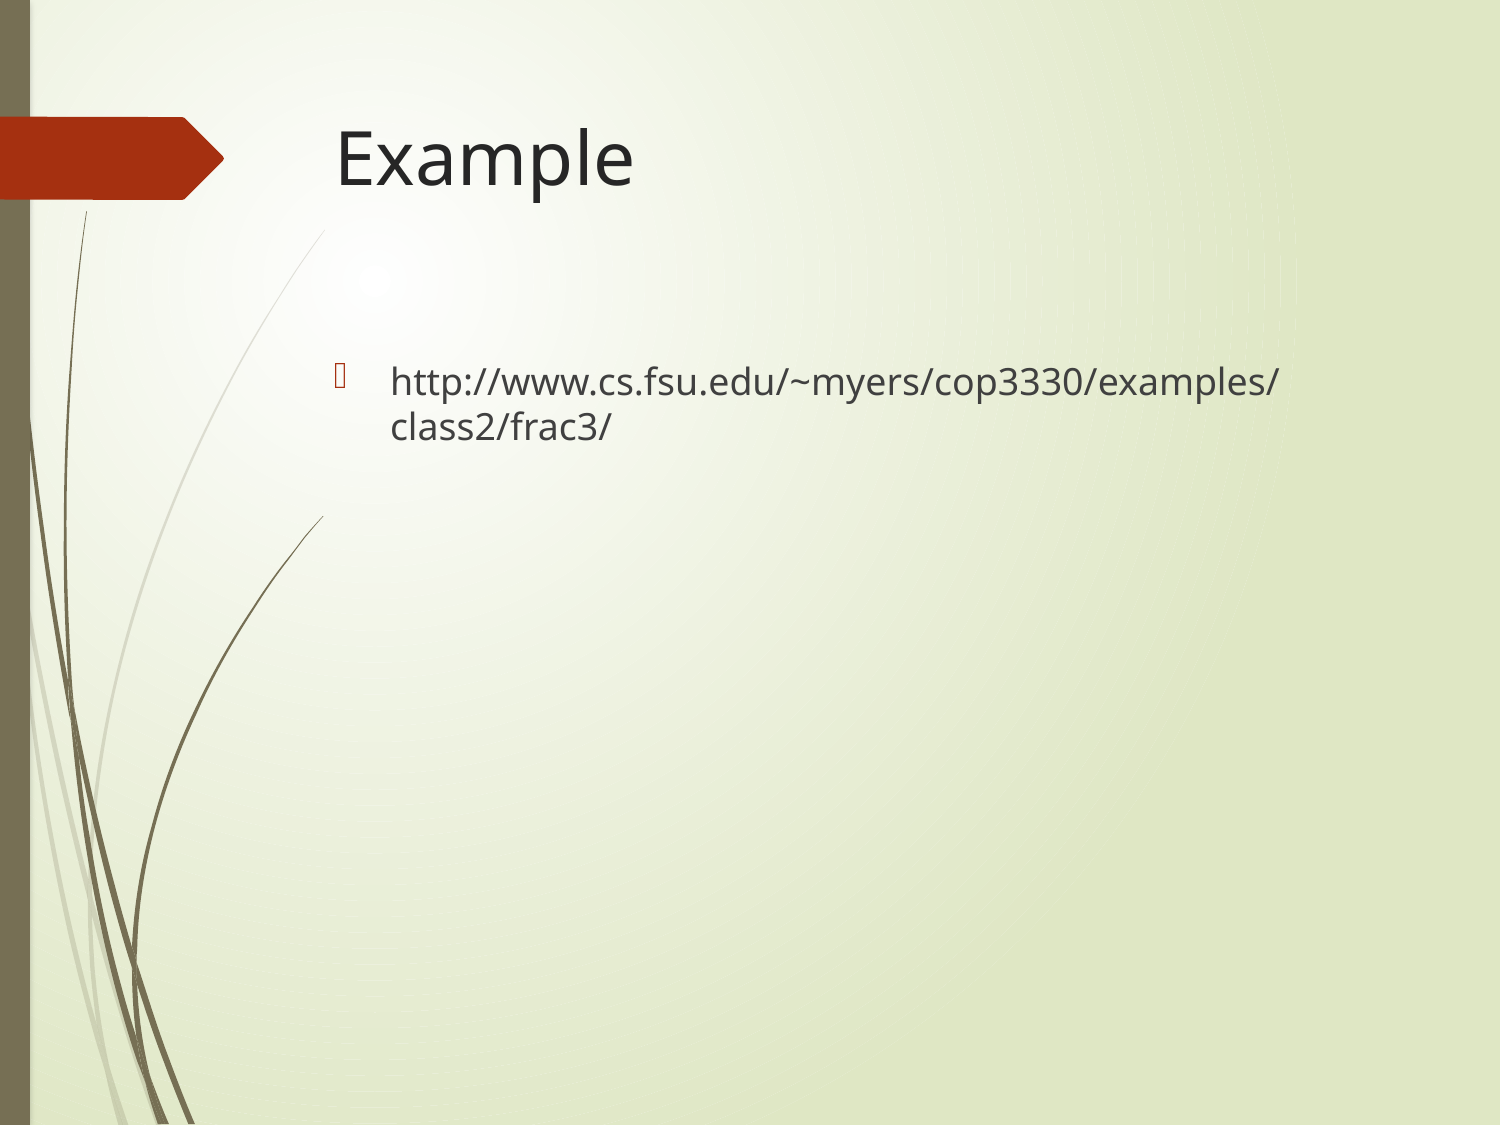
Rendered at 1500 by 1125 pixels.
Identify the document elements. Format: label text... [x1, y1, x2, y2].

title Example [319, 102, 1400, 313]
list http://www.cs.fsu.edu/~myers/cop3330/examples/class2/frac3/ [318, 350, 1400, 970]
